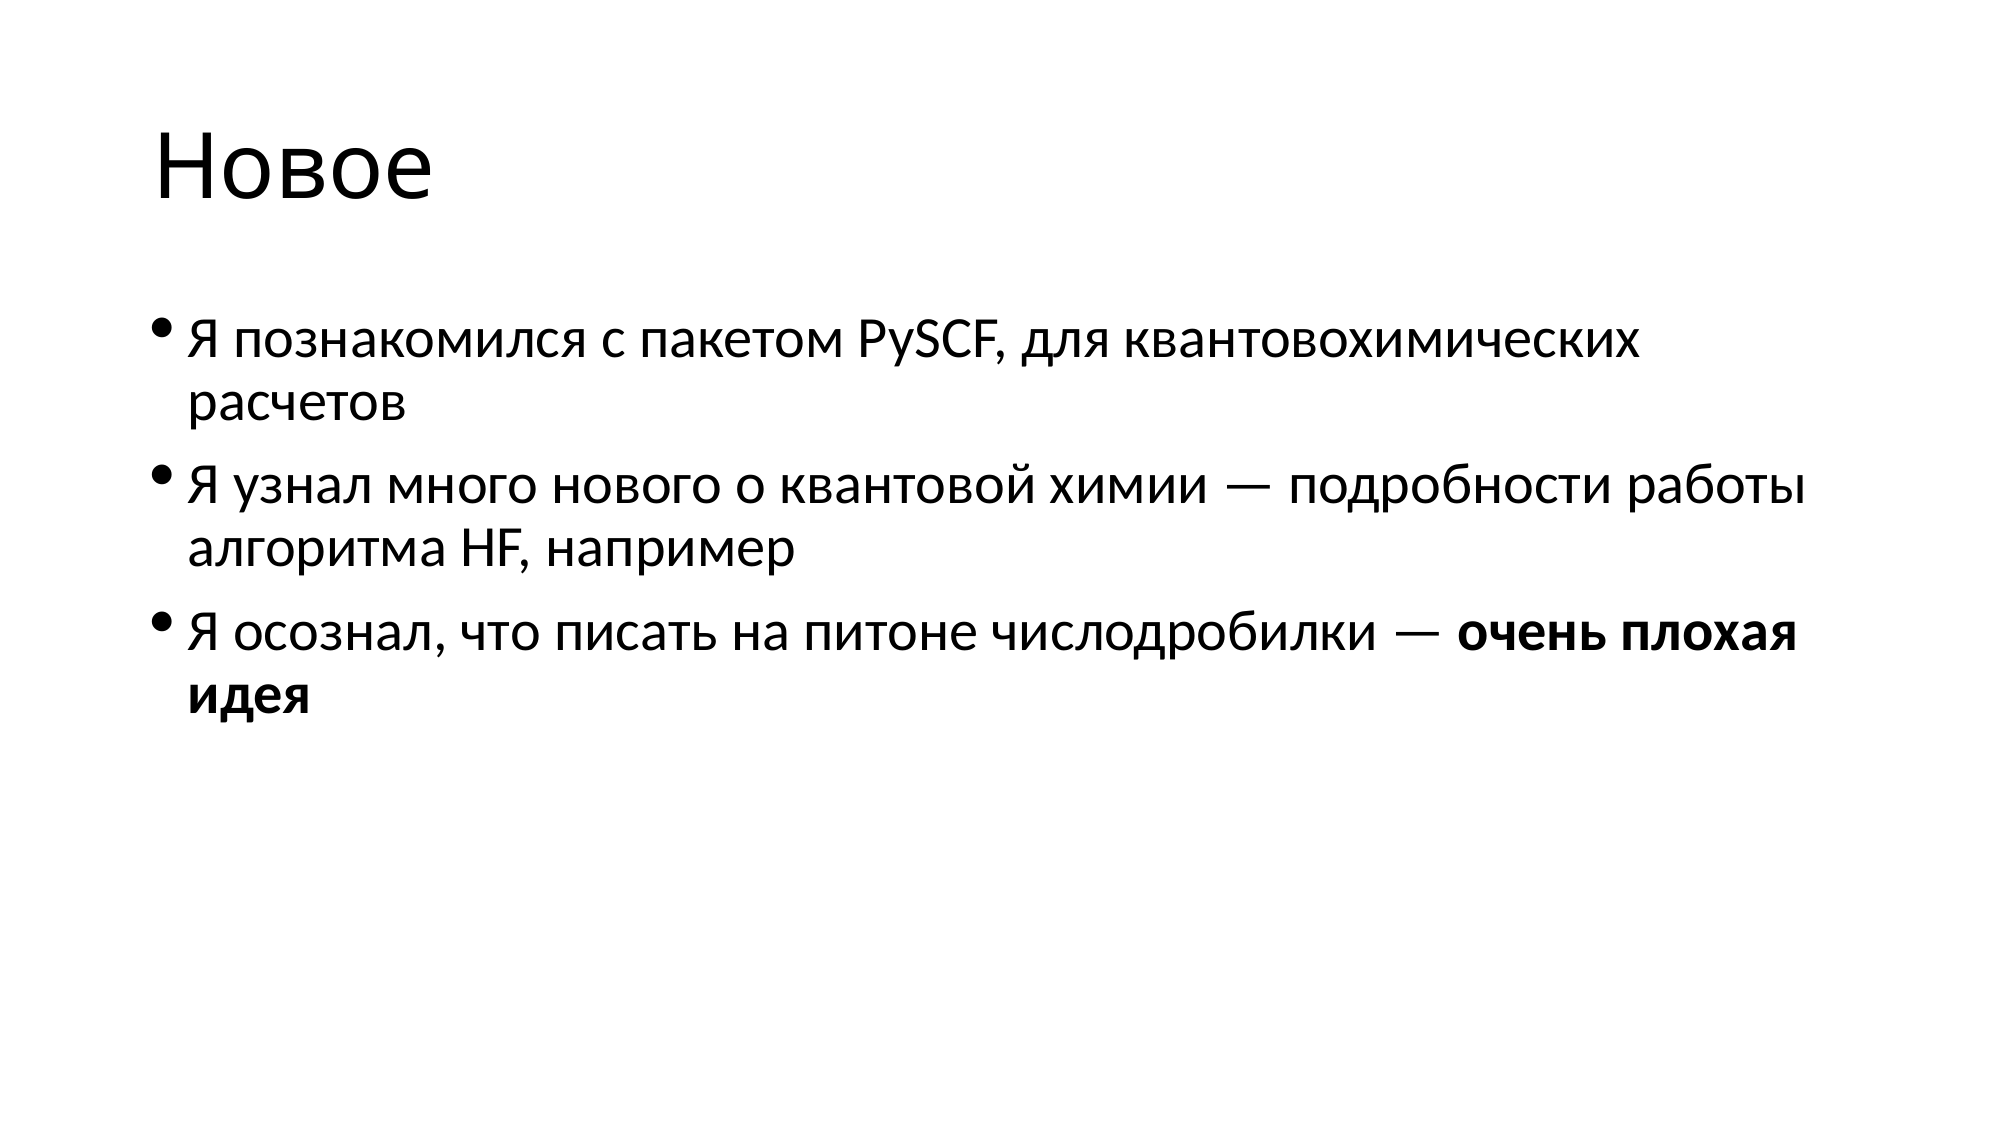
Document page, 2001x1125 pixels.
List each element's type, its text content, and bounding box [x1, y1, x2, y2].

text_box Я познакомился с пакетом PySCF, для квантовохимических расчетов Я узнал много нового о квантовой химии — подробности работы алгоритма HF, например Я осознал, что писать на питоне числодробилки — очень плохая идея [137, 299, 1863, 1014]
text_box Новое [137, 59, 1863, 278]
